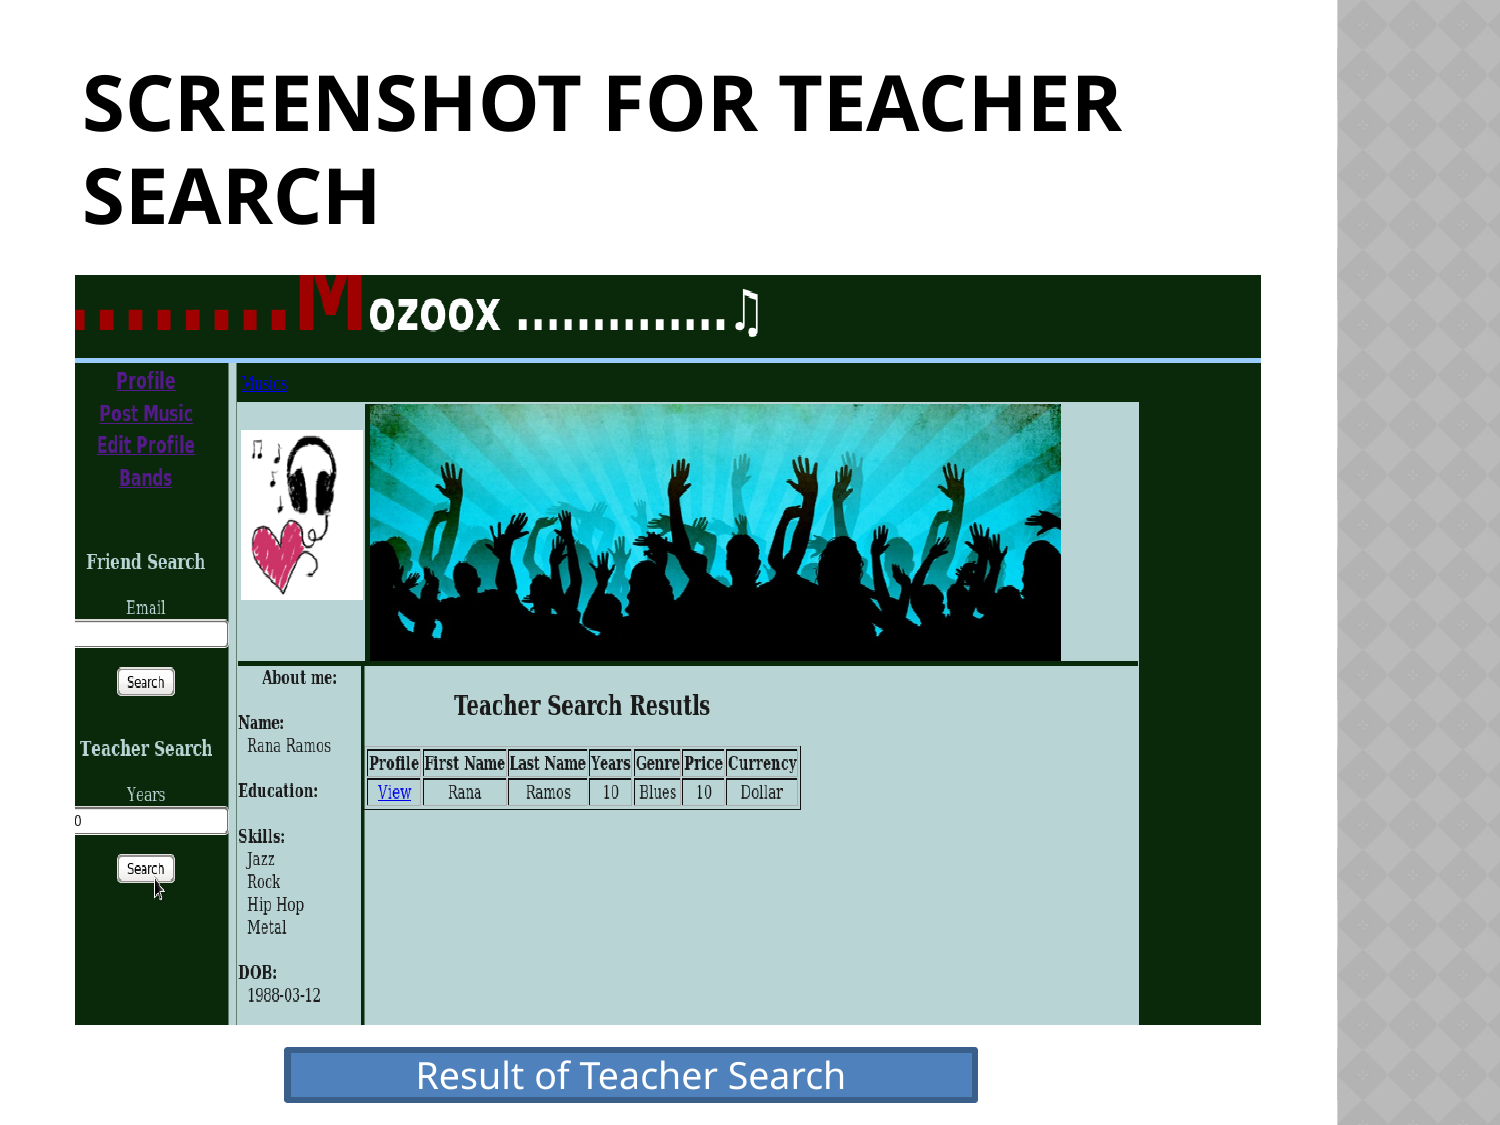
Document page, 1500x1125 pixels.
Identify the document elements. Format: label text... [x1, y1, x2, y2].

text_box Result of Teacher Search [284, 1047, 978, 1103]
title Screenshot for teacher search [75, 52, 1263, 240]
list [74, 274, 1263, 1026]
